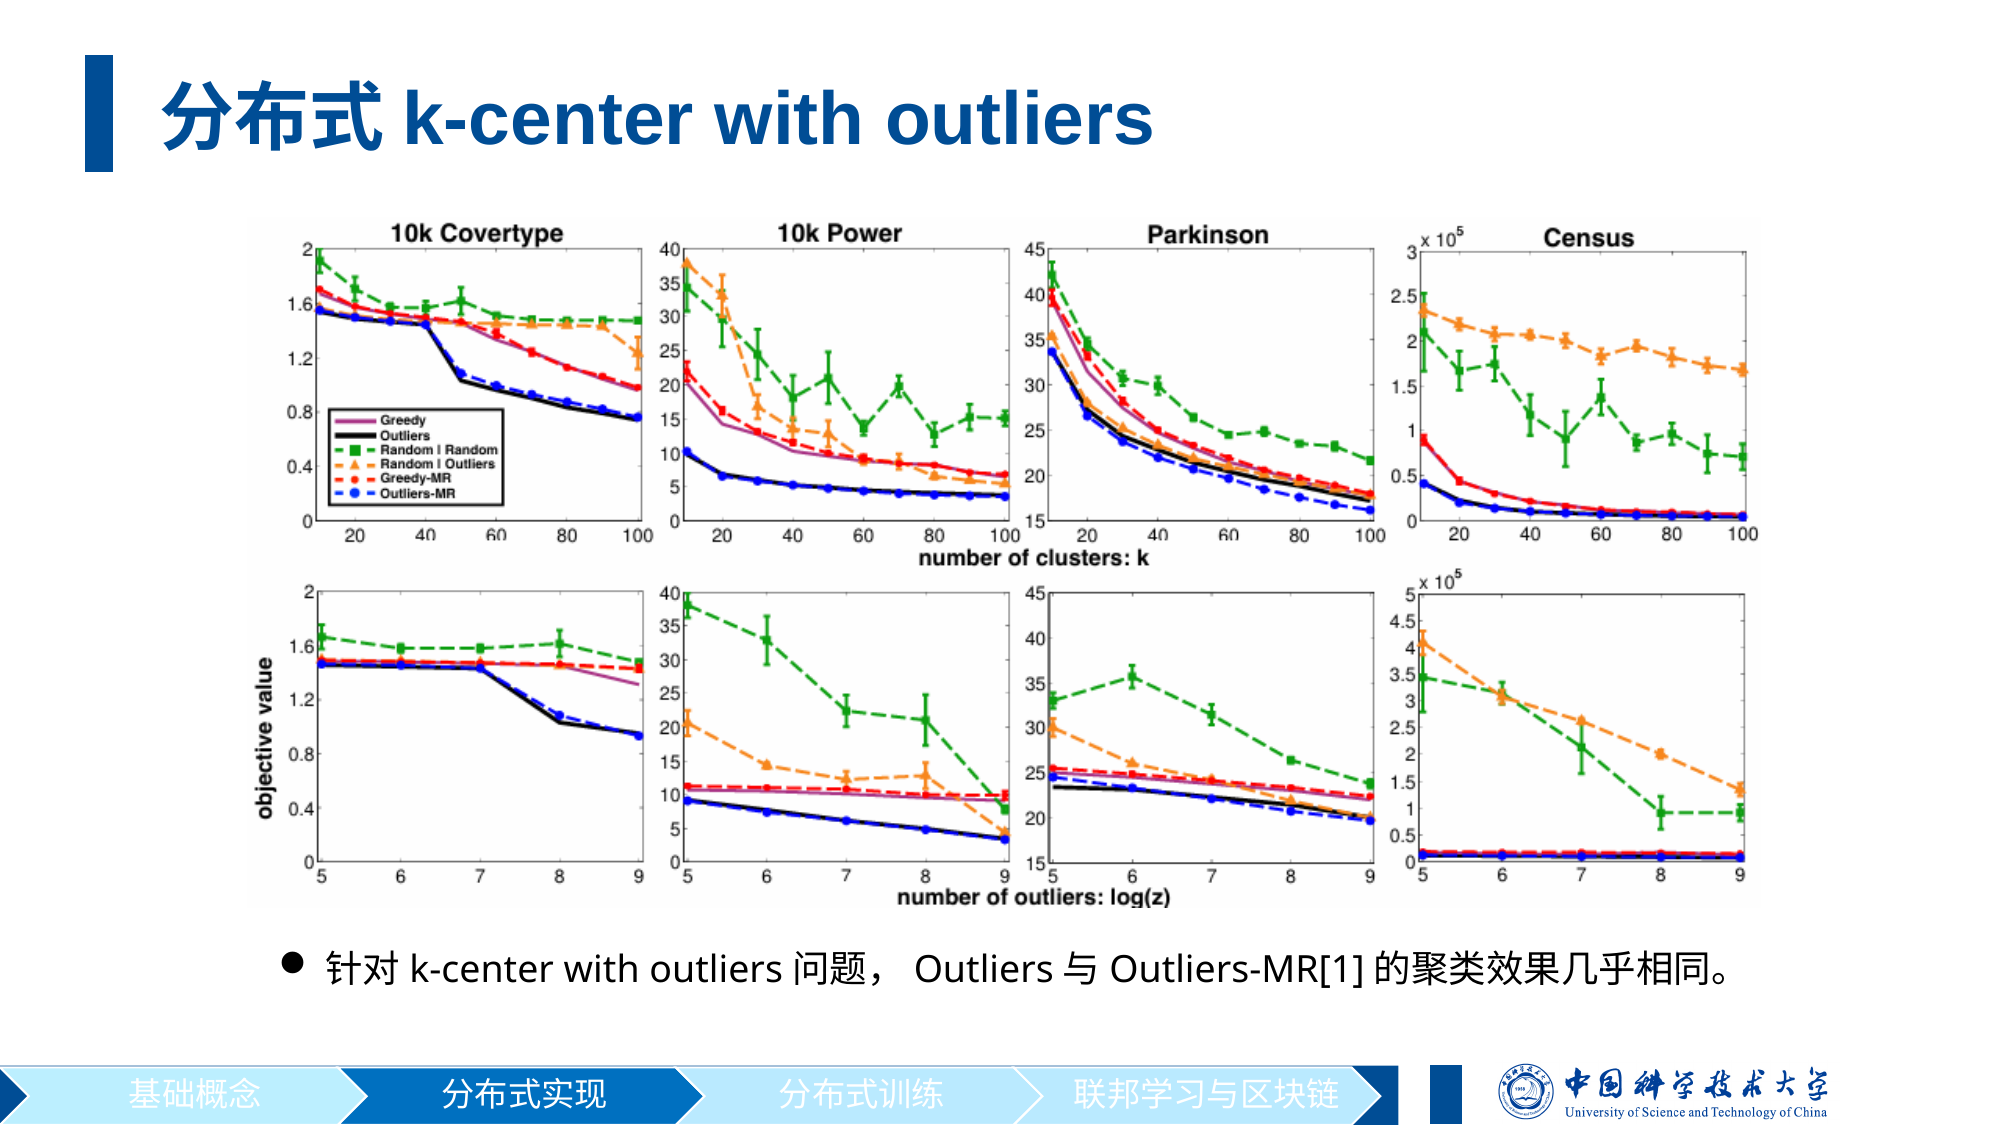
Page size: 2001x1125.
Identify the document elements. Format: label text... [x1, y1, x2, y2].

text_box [337, 1067, 675, 1125]
picture [1495, 1060, 1840, 1124]
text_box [0, 1067, 337, 1125]
text_box 针对k-center with outliers问题，Outliers与Outliers-MR[1]的聚类效果几乎相同。 [263, 937, 1764, 998]
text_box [675, 1067, 1013, 1125]
list 分布式k-center with outliers [144, 72, 2000, 187]
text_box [1013, 1067, 1381, 1125]
picture [239, 217, 1761, 908]
